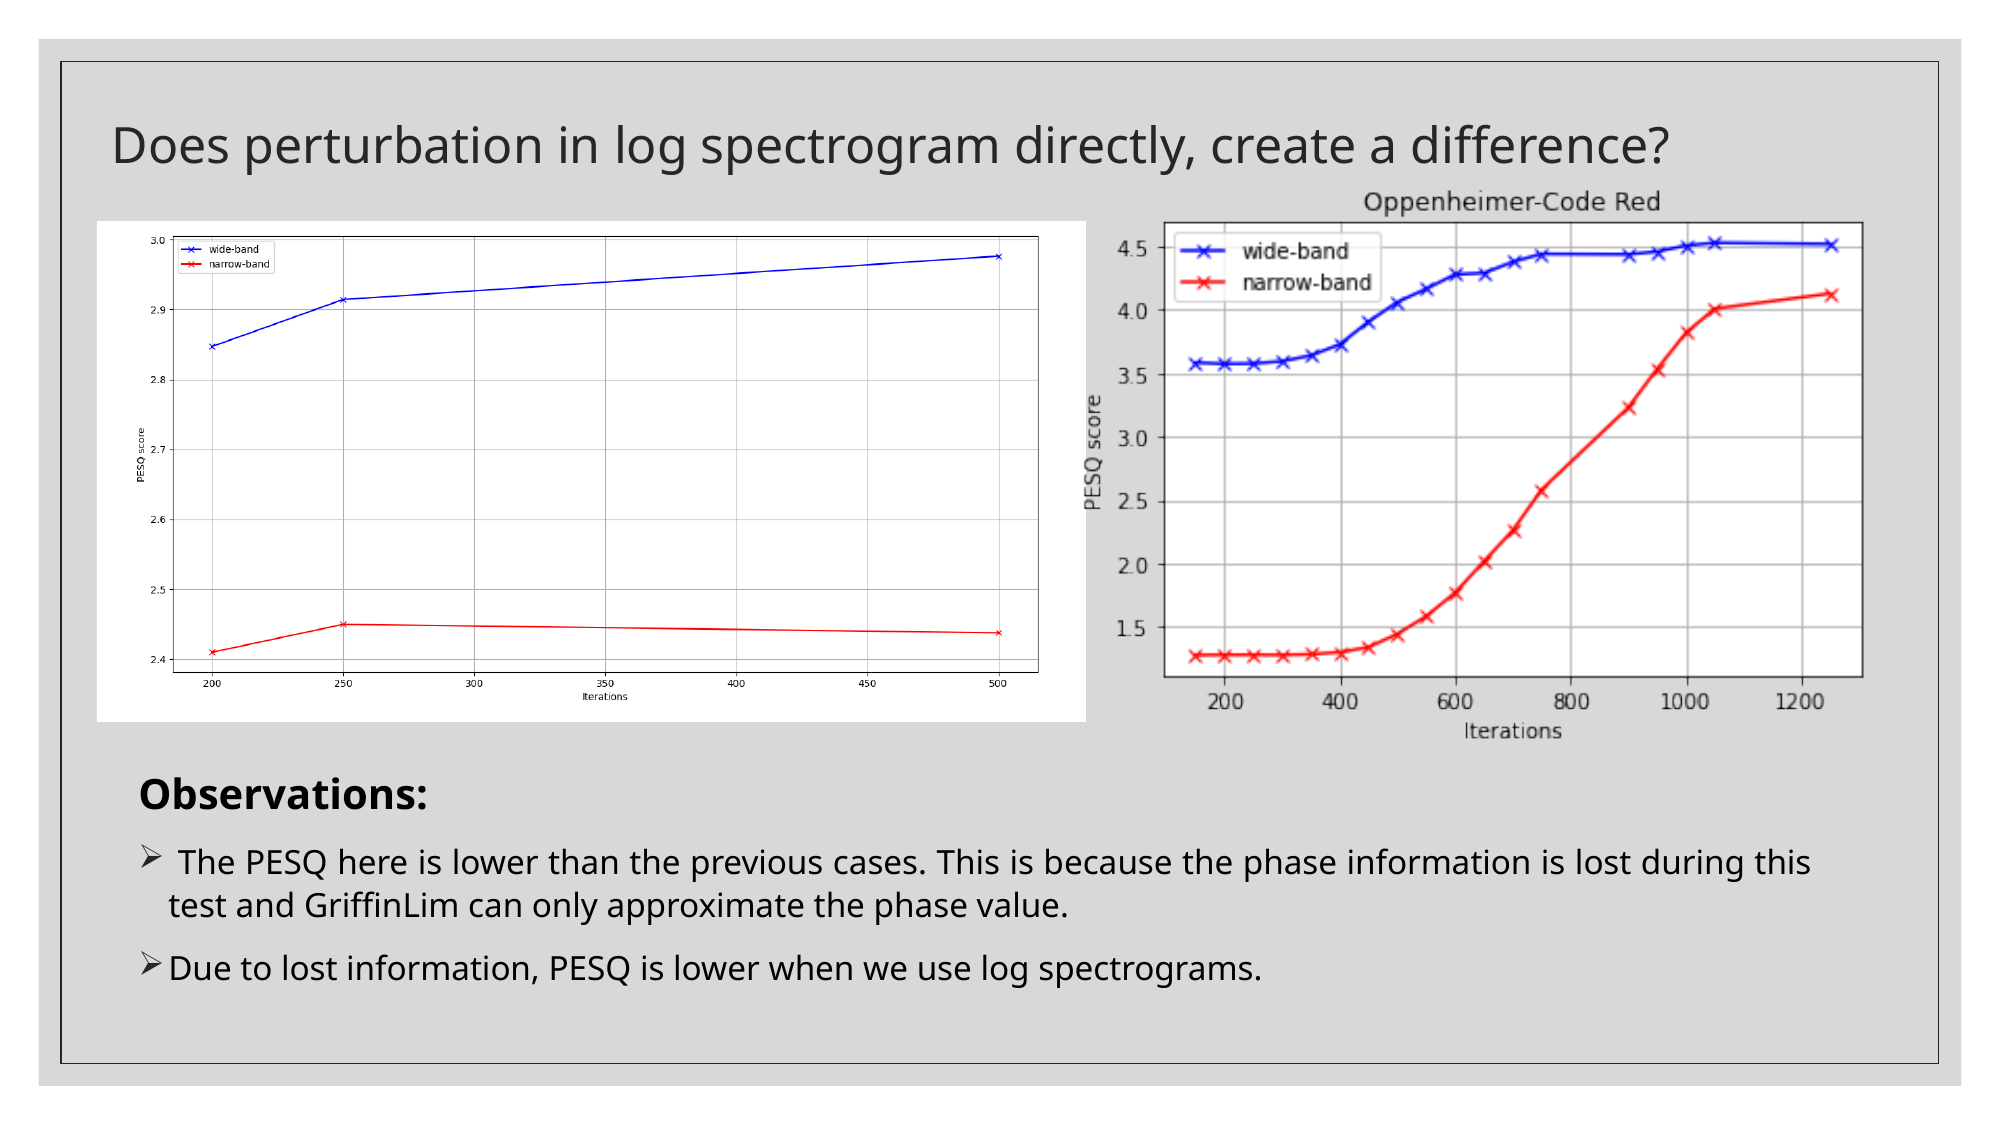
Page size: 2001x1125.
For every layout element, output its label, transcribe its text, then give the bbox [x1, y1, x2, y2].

picture [96, 176, 1877, 756]
text_box Observations: The PESQ here is lower than the previous cases. This is because the phase information is lost during this test and GriffinLim can only approximate the phase value. Due to lost information, PESQ is lower when we use log spectrograms. [123, 755, 1830, 1125]
title Does perturbation in log spectrogram directly, create a difference? [96, 35, 1841, 219]
